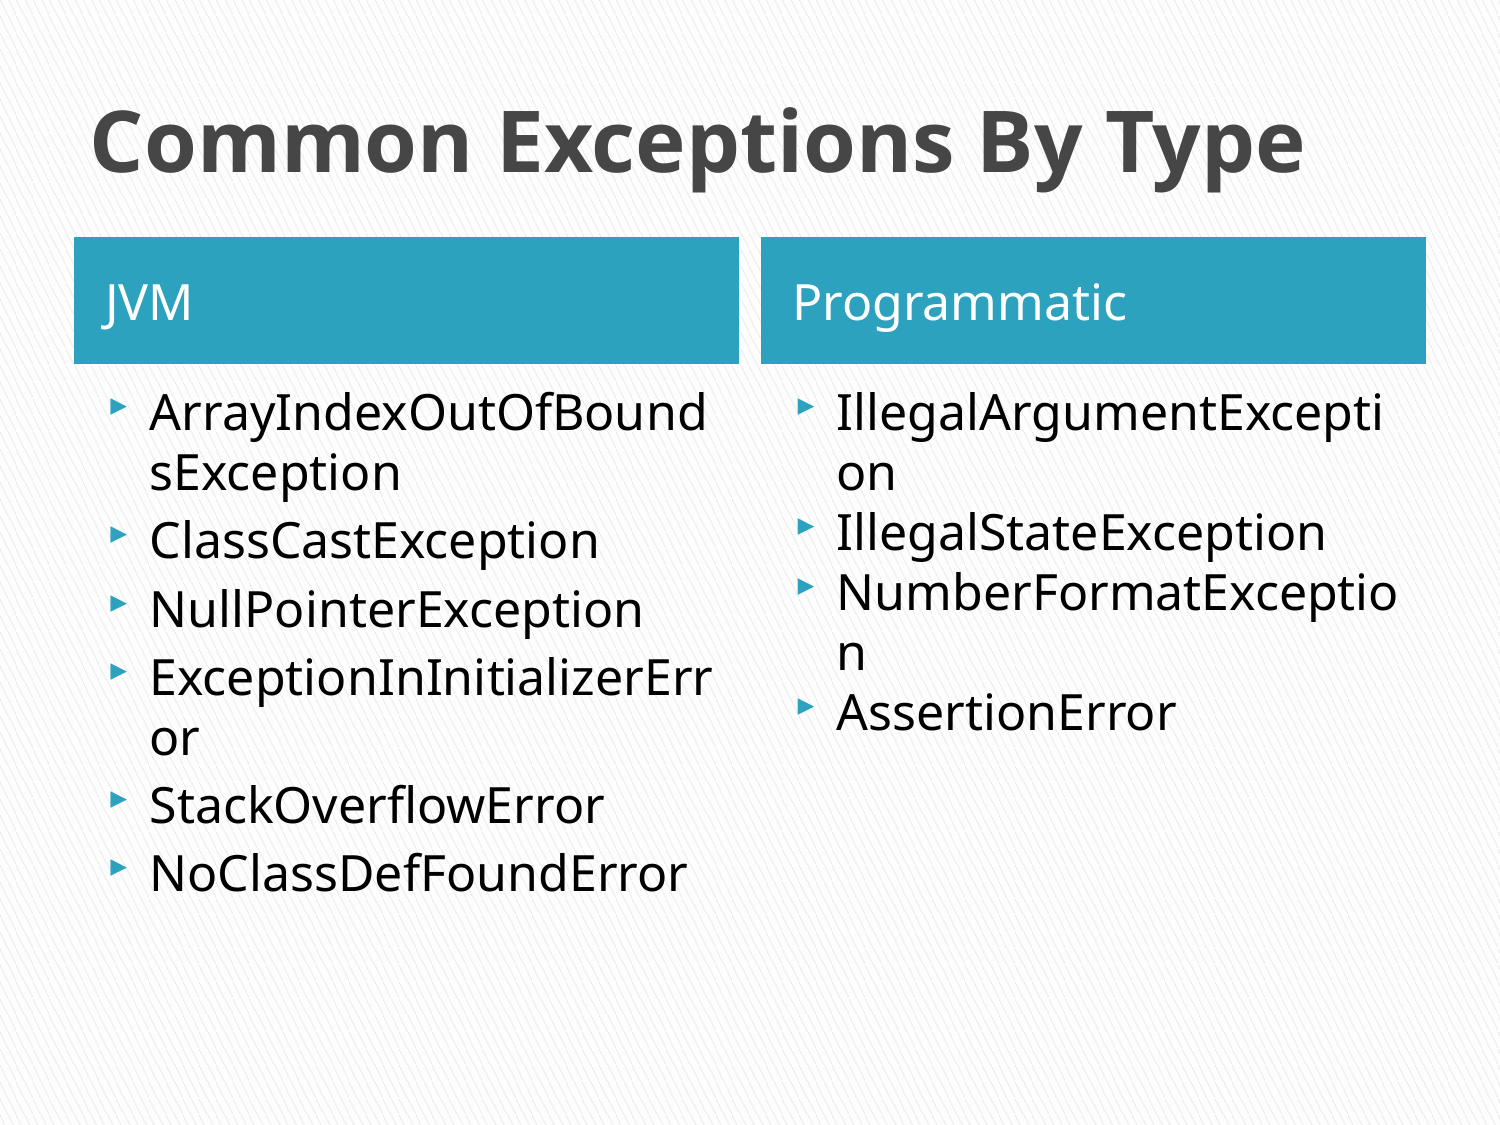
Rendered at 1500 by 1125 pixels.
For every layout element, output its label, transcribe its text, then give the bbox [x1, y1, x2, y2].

list IllegalArgumentException IllegalStateException NumberFormatException AssertionError [761, 372, 1425, 1020]
list ArrayIndexOutOfBoundsException ClassCastException NullPointerException ExceptionInInitializerError StackOverflowError NoClassDefFoundError [75, 372, 738, 1020]
list Programmatic [761, 237, 1426, 364]
title Common Exceptions By Type [75, 44, 1425, 233]
list JVM [74, 237, 739, 364]
